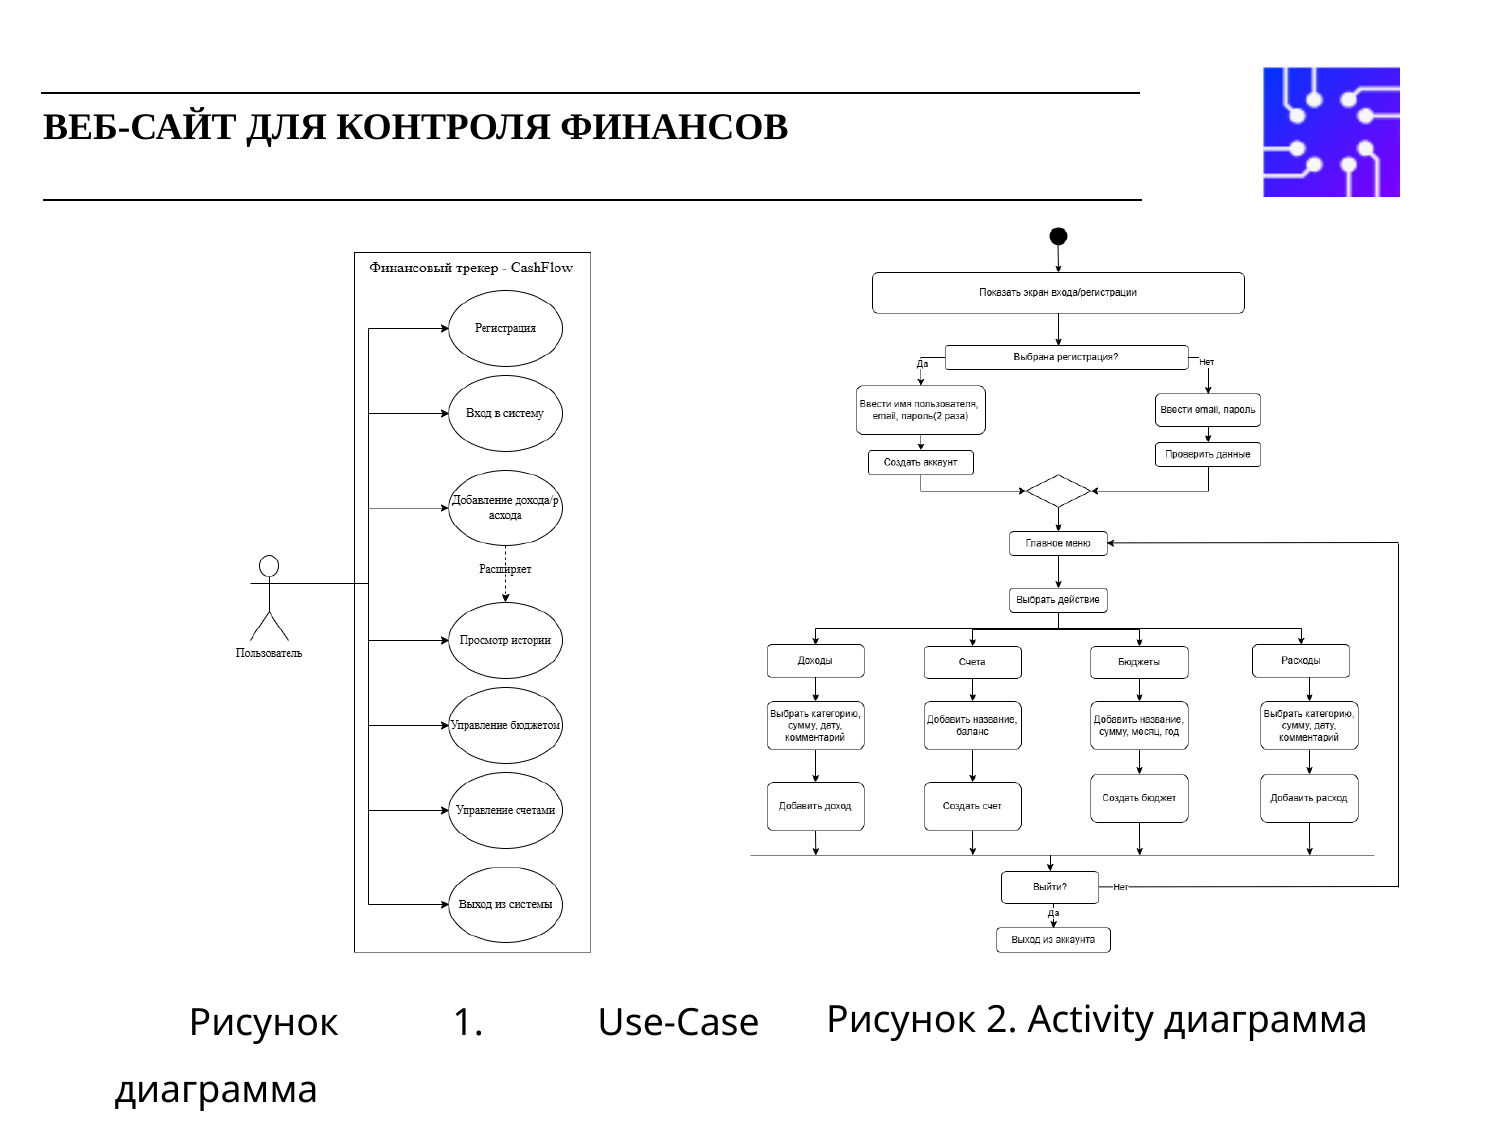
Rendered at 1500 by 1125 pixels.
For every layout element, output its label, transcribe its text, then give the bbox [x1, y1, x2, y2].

picture [750, 224, 1405, 953]
text_box ВЕБ-САЙТ ДЛЯ КОНТРОЛЯ ФИНАНСОВ [41, 99, 1144, 147]
picture [236, 252, 591, 953]
text_box Рисунок 2. Activity диаграмма [737, 965, 1413, 1048]
picture [1262, 66, 1401, 198]
text_box Рисунок 1. Use-Case диаграмма [99, 967, 775, 1118]
